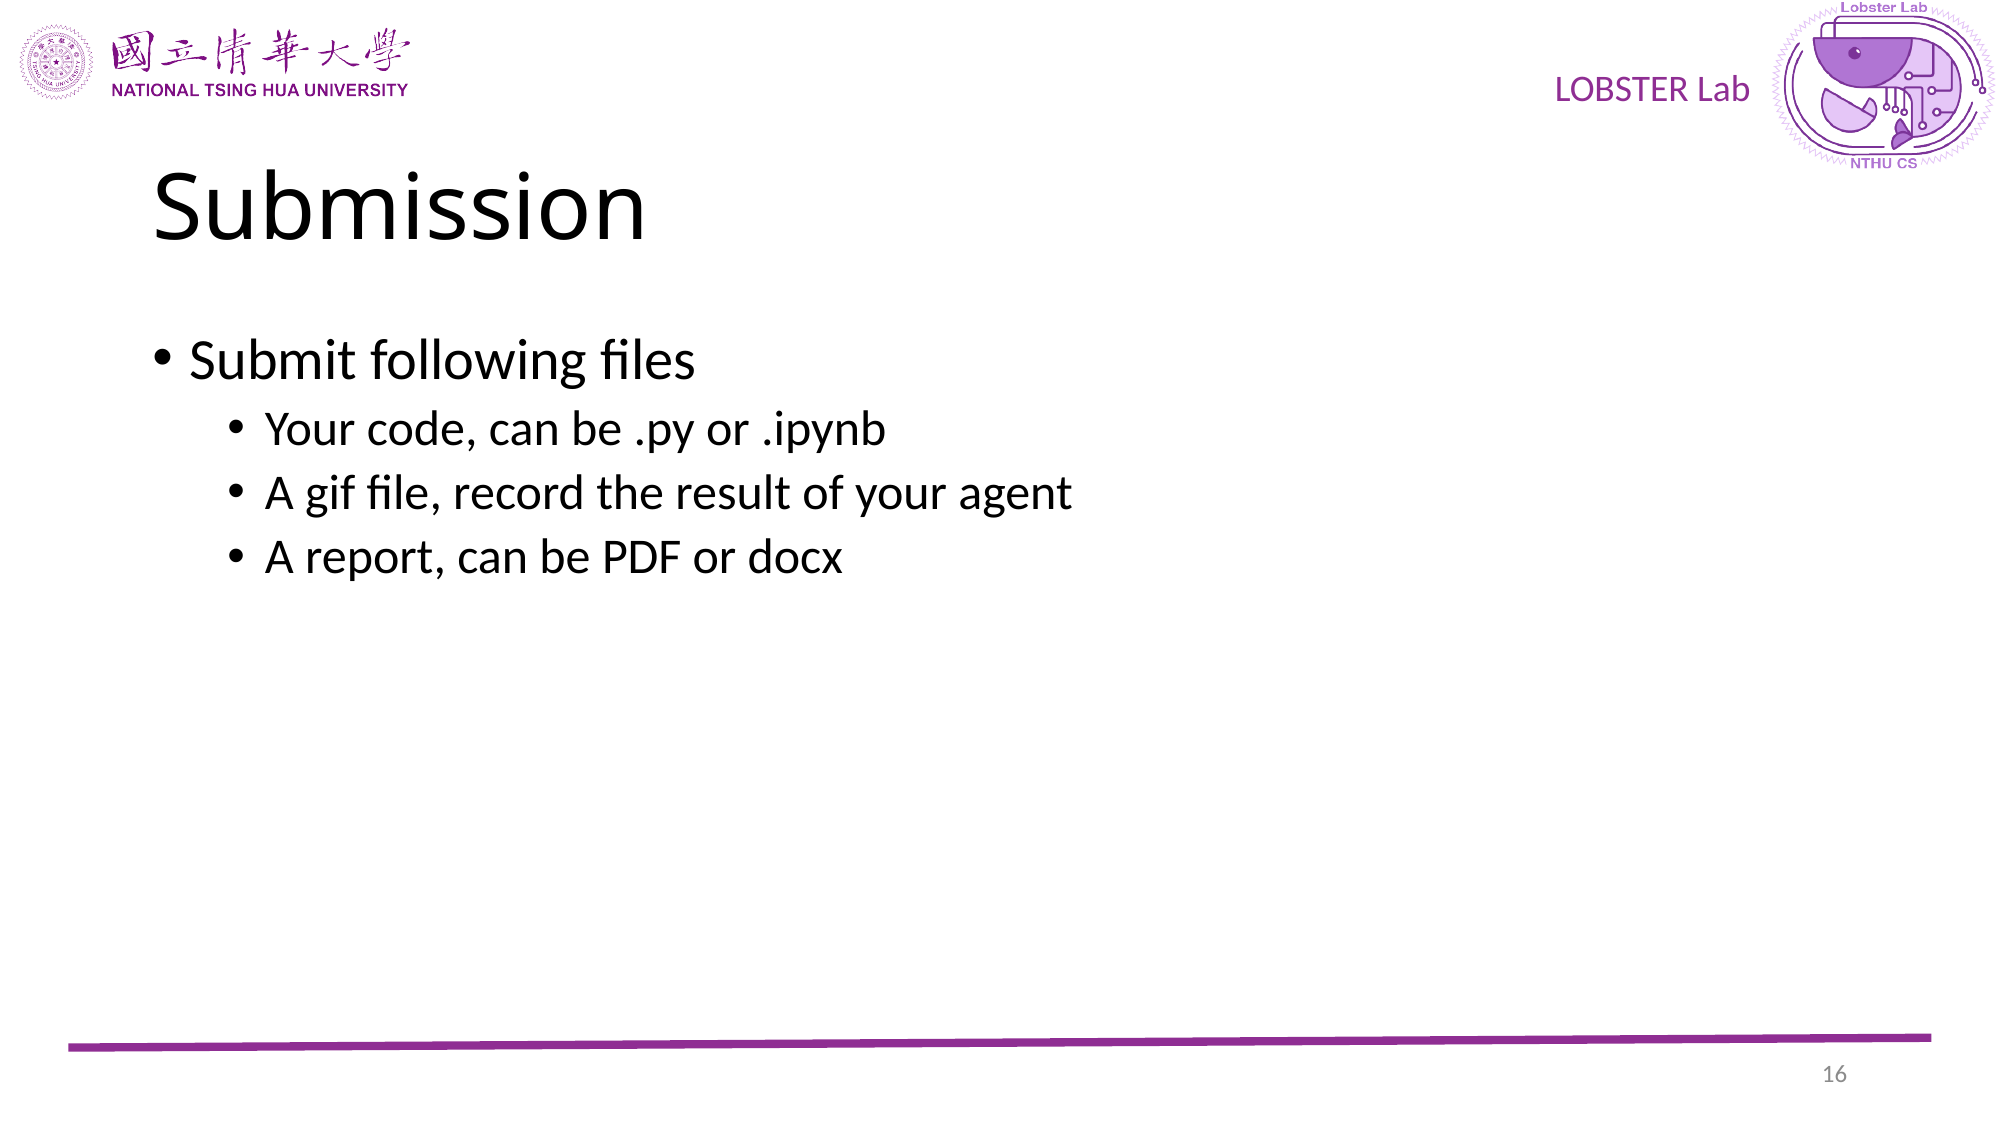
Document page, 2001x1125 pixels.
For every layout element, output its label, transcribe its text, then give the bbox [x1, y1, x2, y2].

picture [1767, 0, 2000, 173]
list Submit following files Your code, can be .py or .ipynb A gif file, record the result of your agent A report, can be PDF or docx [137, 321, 1863, 1036]
slide_number 15 [1412, 1042, 1863, 1103]
title Submission [137, 101, 1863, 319]
picture [19, 24, 410, 100]
